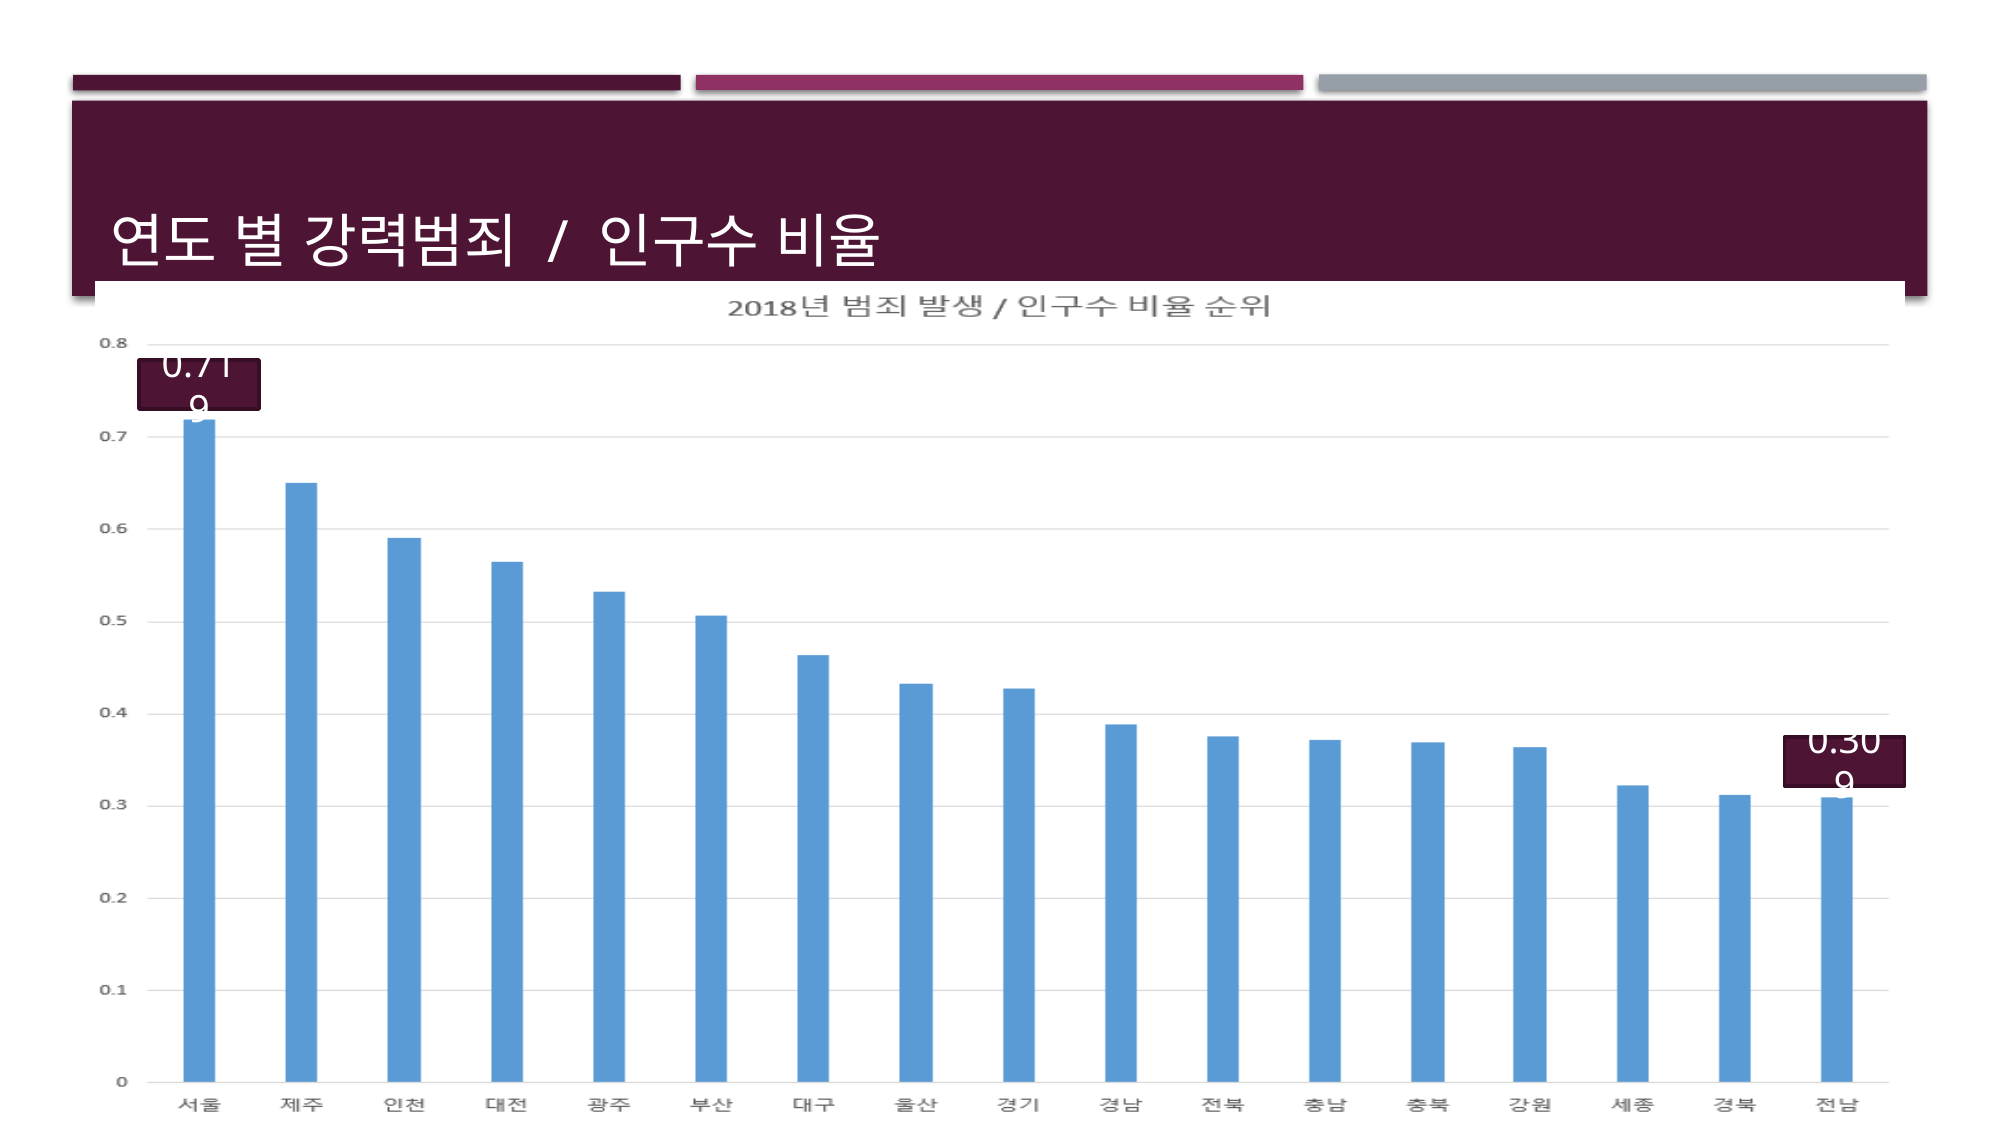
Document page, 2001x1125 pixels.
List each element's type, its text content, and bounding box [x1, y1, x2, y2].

title 연도 별 강력범죄 / 인구수 비율 [95, 115, 1905, 279]
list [94, 280, 1906, 1125]
